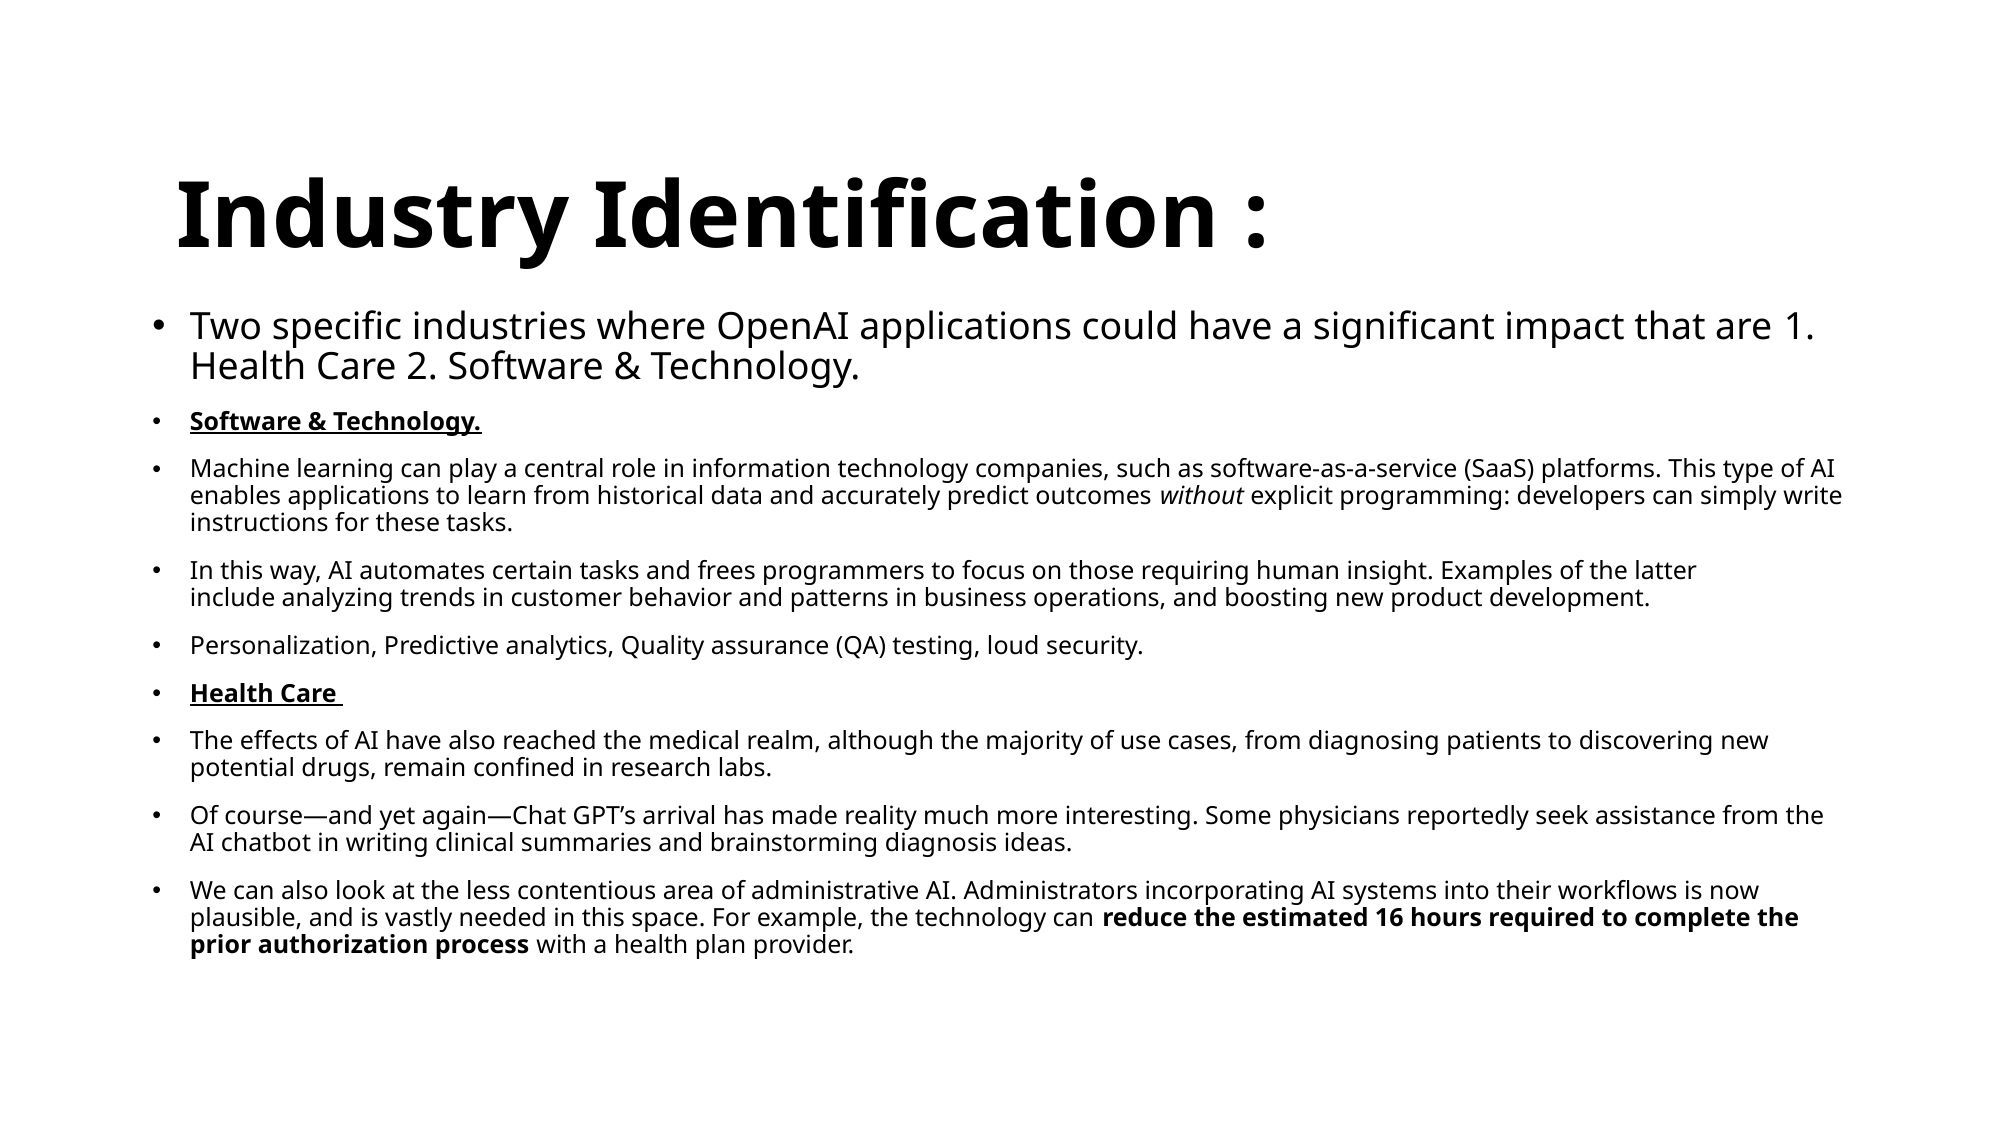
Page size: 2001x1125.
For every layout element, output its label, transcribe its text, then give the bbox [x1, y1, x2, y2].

title Industry Identification : [137, 59, 1863, 278]
list Two specific industries where OpenAI applications could have a significant impact that are 1. Health Care 2. Software & Technology. Software & Technology. Machine learning can play a central role in information technology companies, such as software-as-a-service (SaaS) platforms. This type of AI enables applications to learn from historical data and accurately predict outcomes without explicit programming: developers can simply write instructions for these tasks. In this way, AI automates certain tasks and frees programmers to focus on those requiring human insight. Examples of the latter include analyzing trends in customer behavior and patterns in business operations, and boosting new product development. Personalization, Predictive analytics, Quality assurance (QA) testing, loud security. Health Care The effects of AI have also reached the medical realm, although the majority of use cases, from diagnosing patients to discovering new potential drugs, remain confined in research labs. Of course—and yet again—Chat GPT’s arrival has made reality much more interesting. Some physicians reportedly seek assistance from the AI chatbot in writing clinical summaries and brainstorming diagnosis ideas. We can also look at the less contentious area of administrative AI. Administrators incorporating AI systems into their workflows is now plausible, and is vastly needed in this space. For example, the technology can reduce the estimated 16 hours required to complete the prior authorization process with a health plan provider. [137, 299, 1863, 1014]
